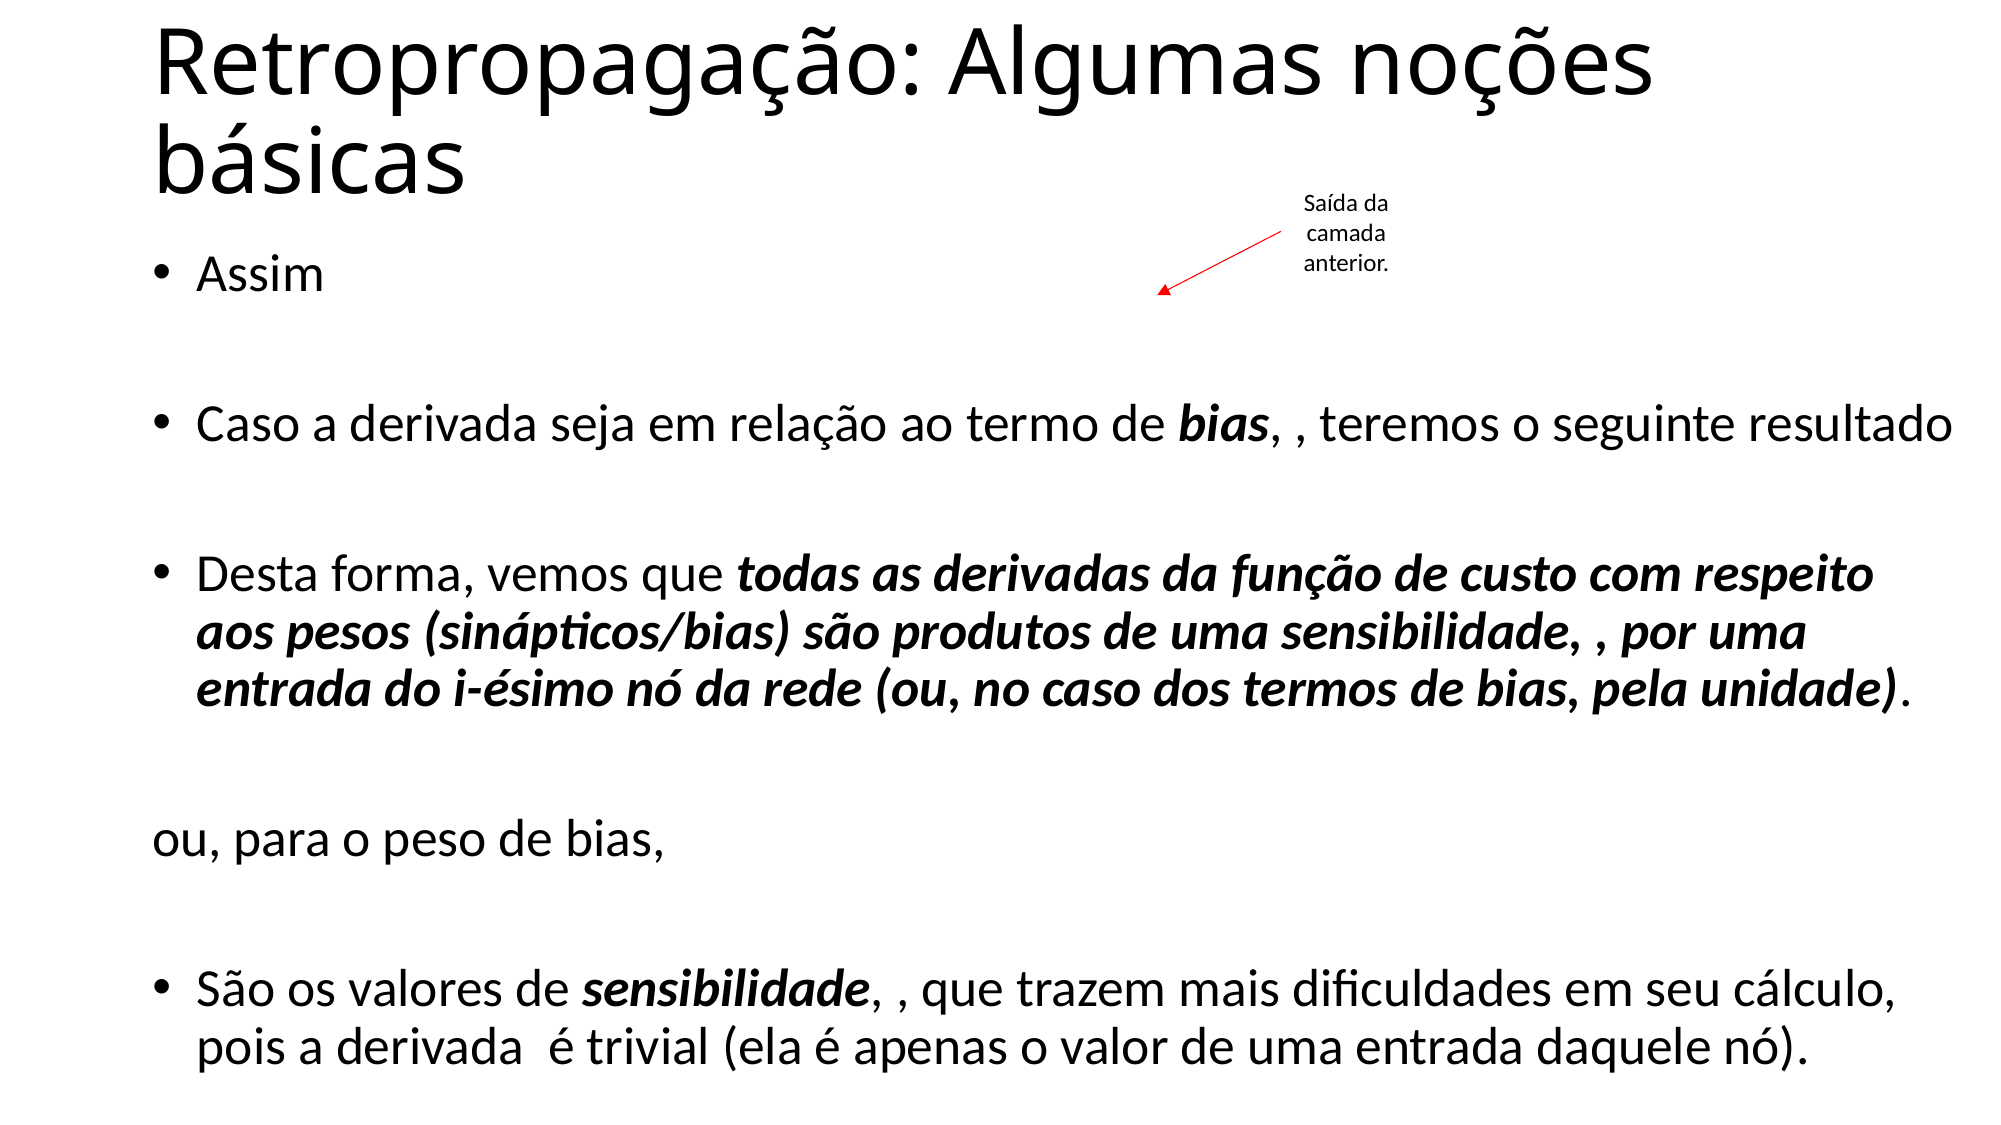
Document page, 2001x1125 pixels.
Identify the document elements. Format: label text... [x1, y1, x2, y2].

title Retropropagação: Algumas noções básicas [137, 51, 1863, 177]
text_box Saída da camada anterior. [1280, 179, 1412, 284]
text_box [1157, 231, 1281, 296]
